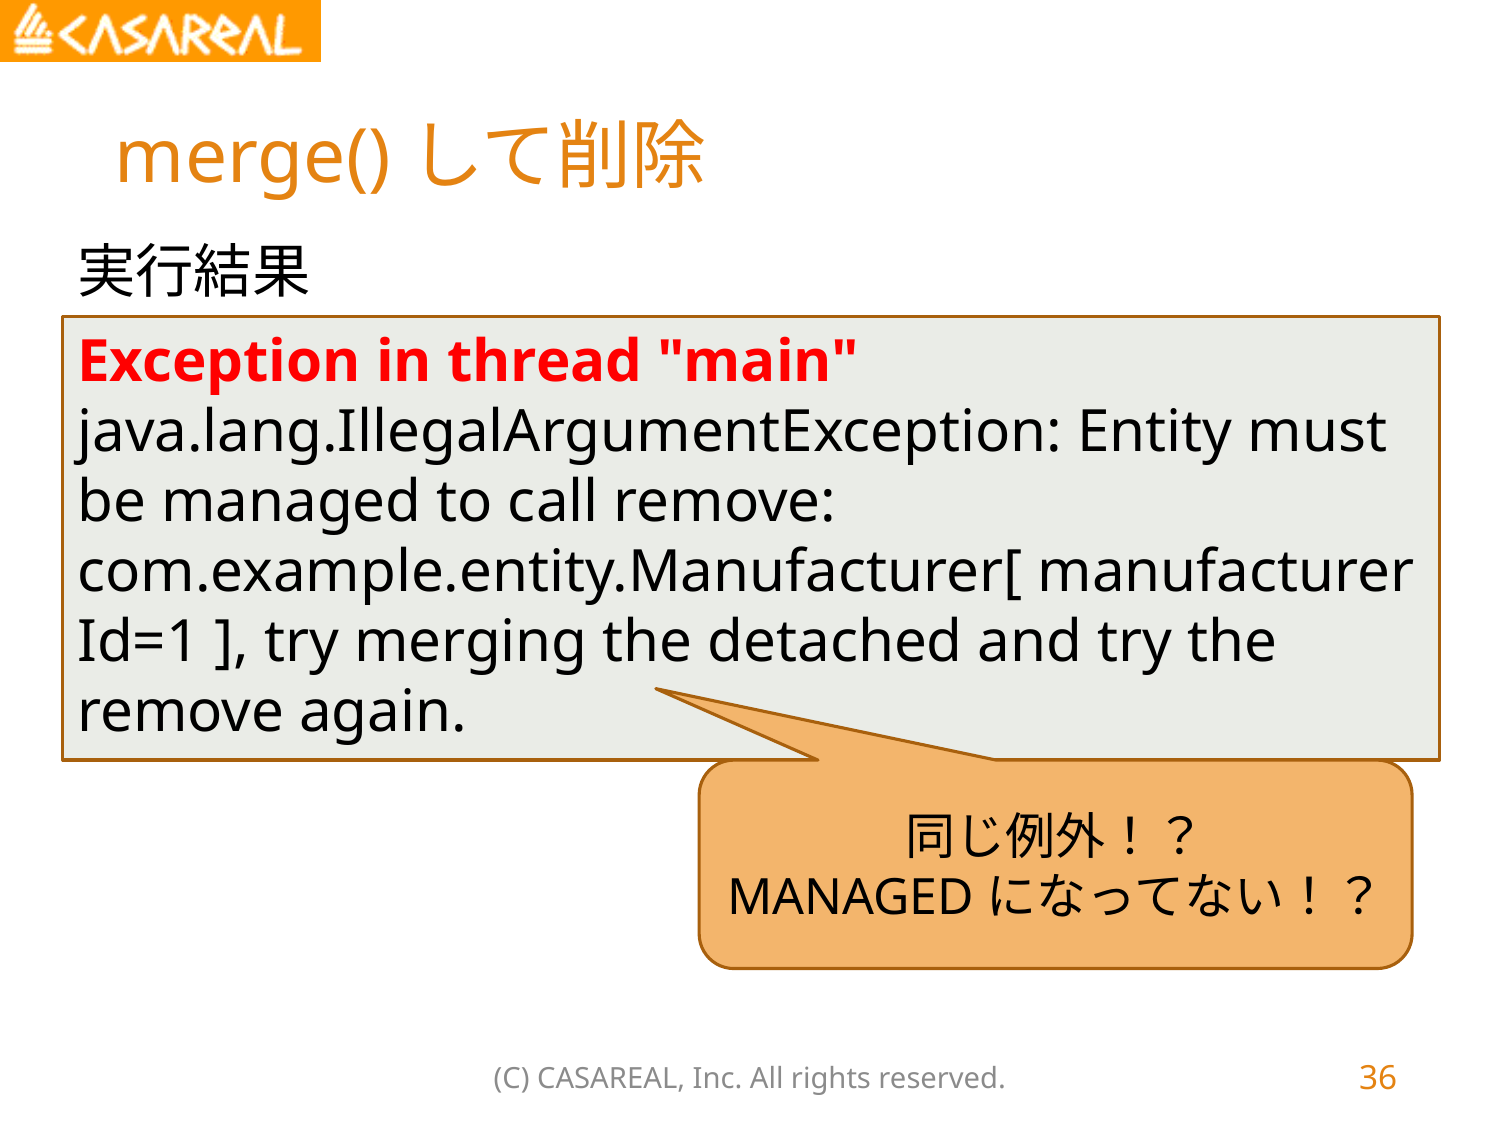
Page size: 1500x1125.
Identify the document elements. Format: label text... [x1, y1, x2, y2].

title merge()して削除 [99, 99, 1413, 315]
slide_number 36 [1328, 1049, 1413, 1110]
footer (C) CASAREAL, Inc. All rights reserved. [370, 1049, 1130, 1110]
picture [0, 0, 321, 62]
text_box 同じ例外！？ MANAGEDになってない！？ [654, 687, 1414, 971]
text_box 実行結果 [62, 226, 578, 311]
text_box Exception in thread "main" java.lang.IllegalArgumentException: Entity must be managed to call remove: com.example.entity.Manufacturer[ manufacturerId=1 ], try merging the detached and try the remove again. [61, 315, 1441, 762]
